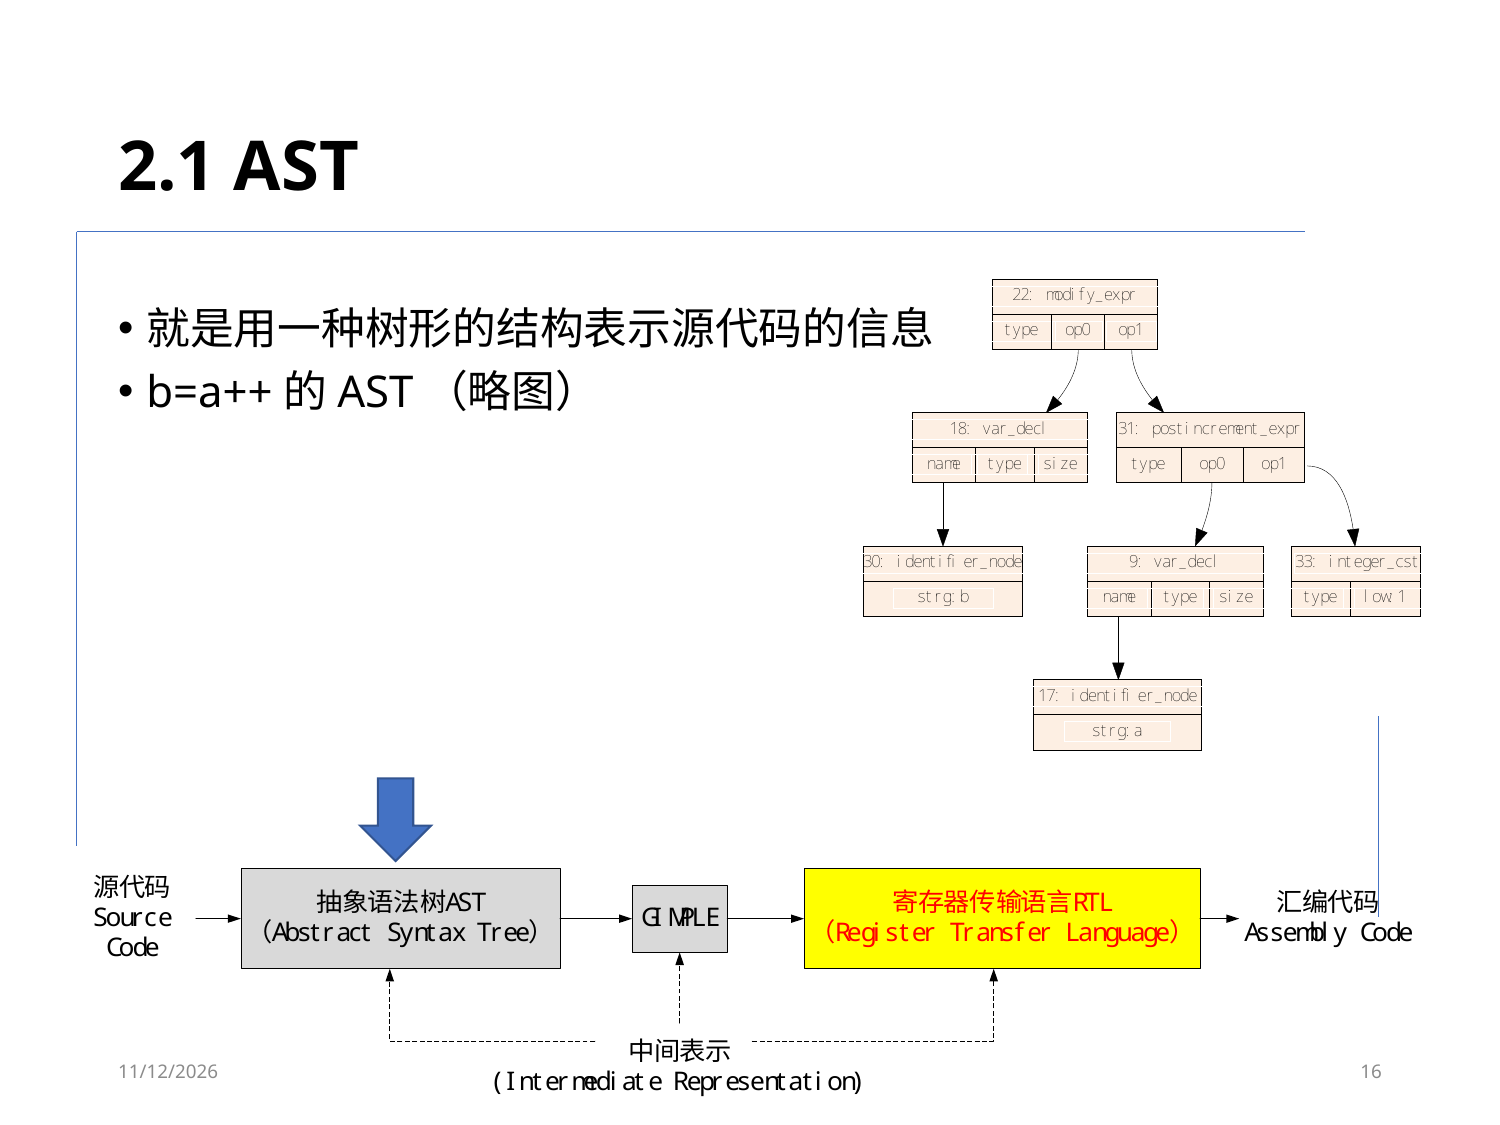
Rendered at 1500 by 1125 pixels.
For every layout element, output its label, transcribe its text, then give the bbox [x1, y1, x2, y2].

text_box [63, 842, 1436, 1113]
text_box [357, 777, 434, 842]
list 就是用一种树形的结构表示源代码的信息 b=a++的AST（略图） [103, 299, 1397, 842]
title 2.1 AST [103, 59, 1397, 278]
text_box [856, 267, 1432, 764]
